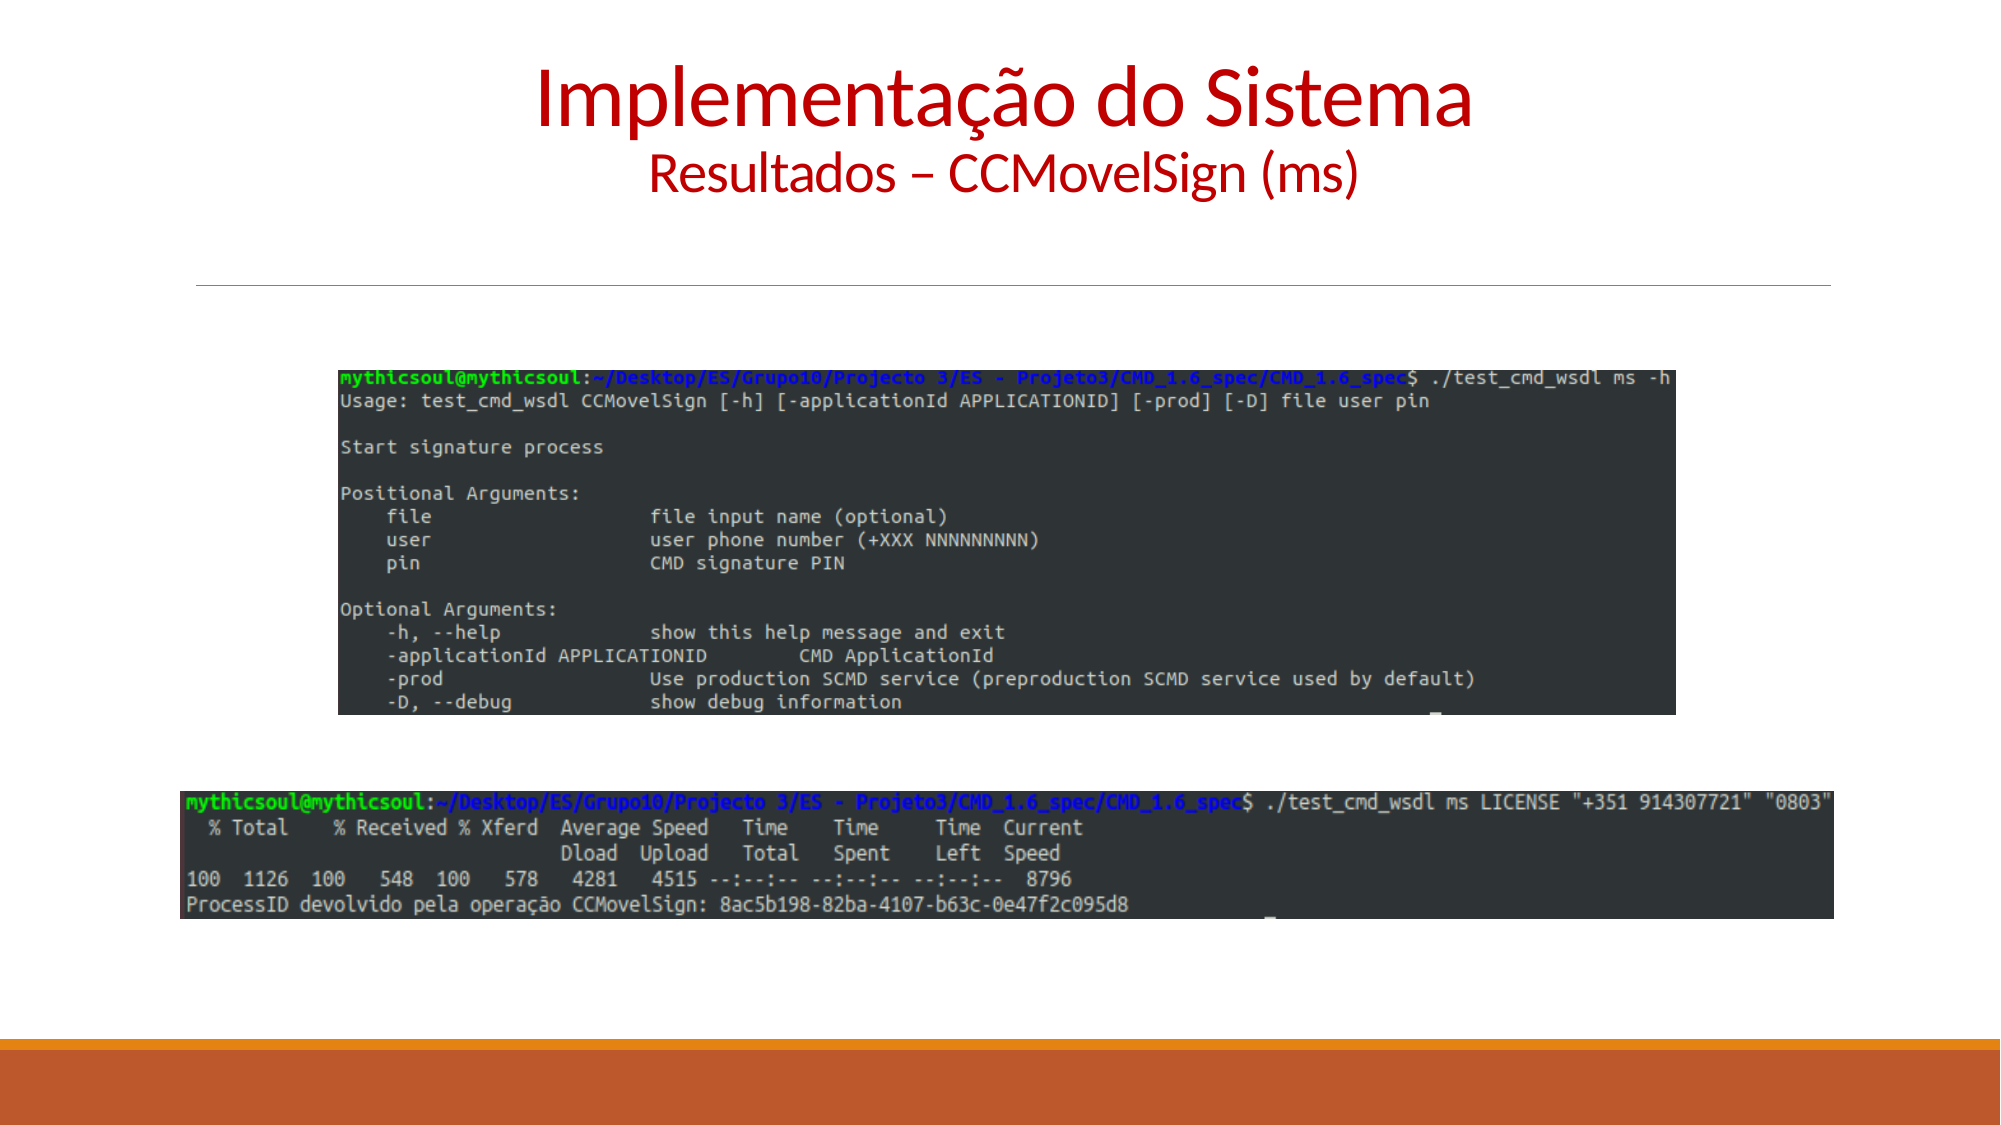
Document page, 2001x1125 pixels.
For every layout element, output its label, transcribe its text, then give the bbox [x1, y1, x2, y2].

picture [180, 790, 1834, 920]
picture [338, 370, 1676, 715]
title Implementação do Sistema Resultados – CCMovelSign (ms) [180, 47, 1830, 212]
